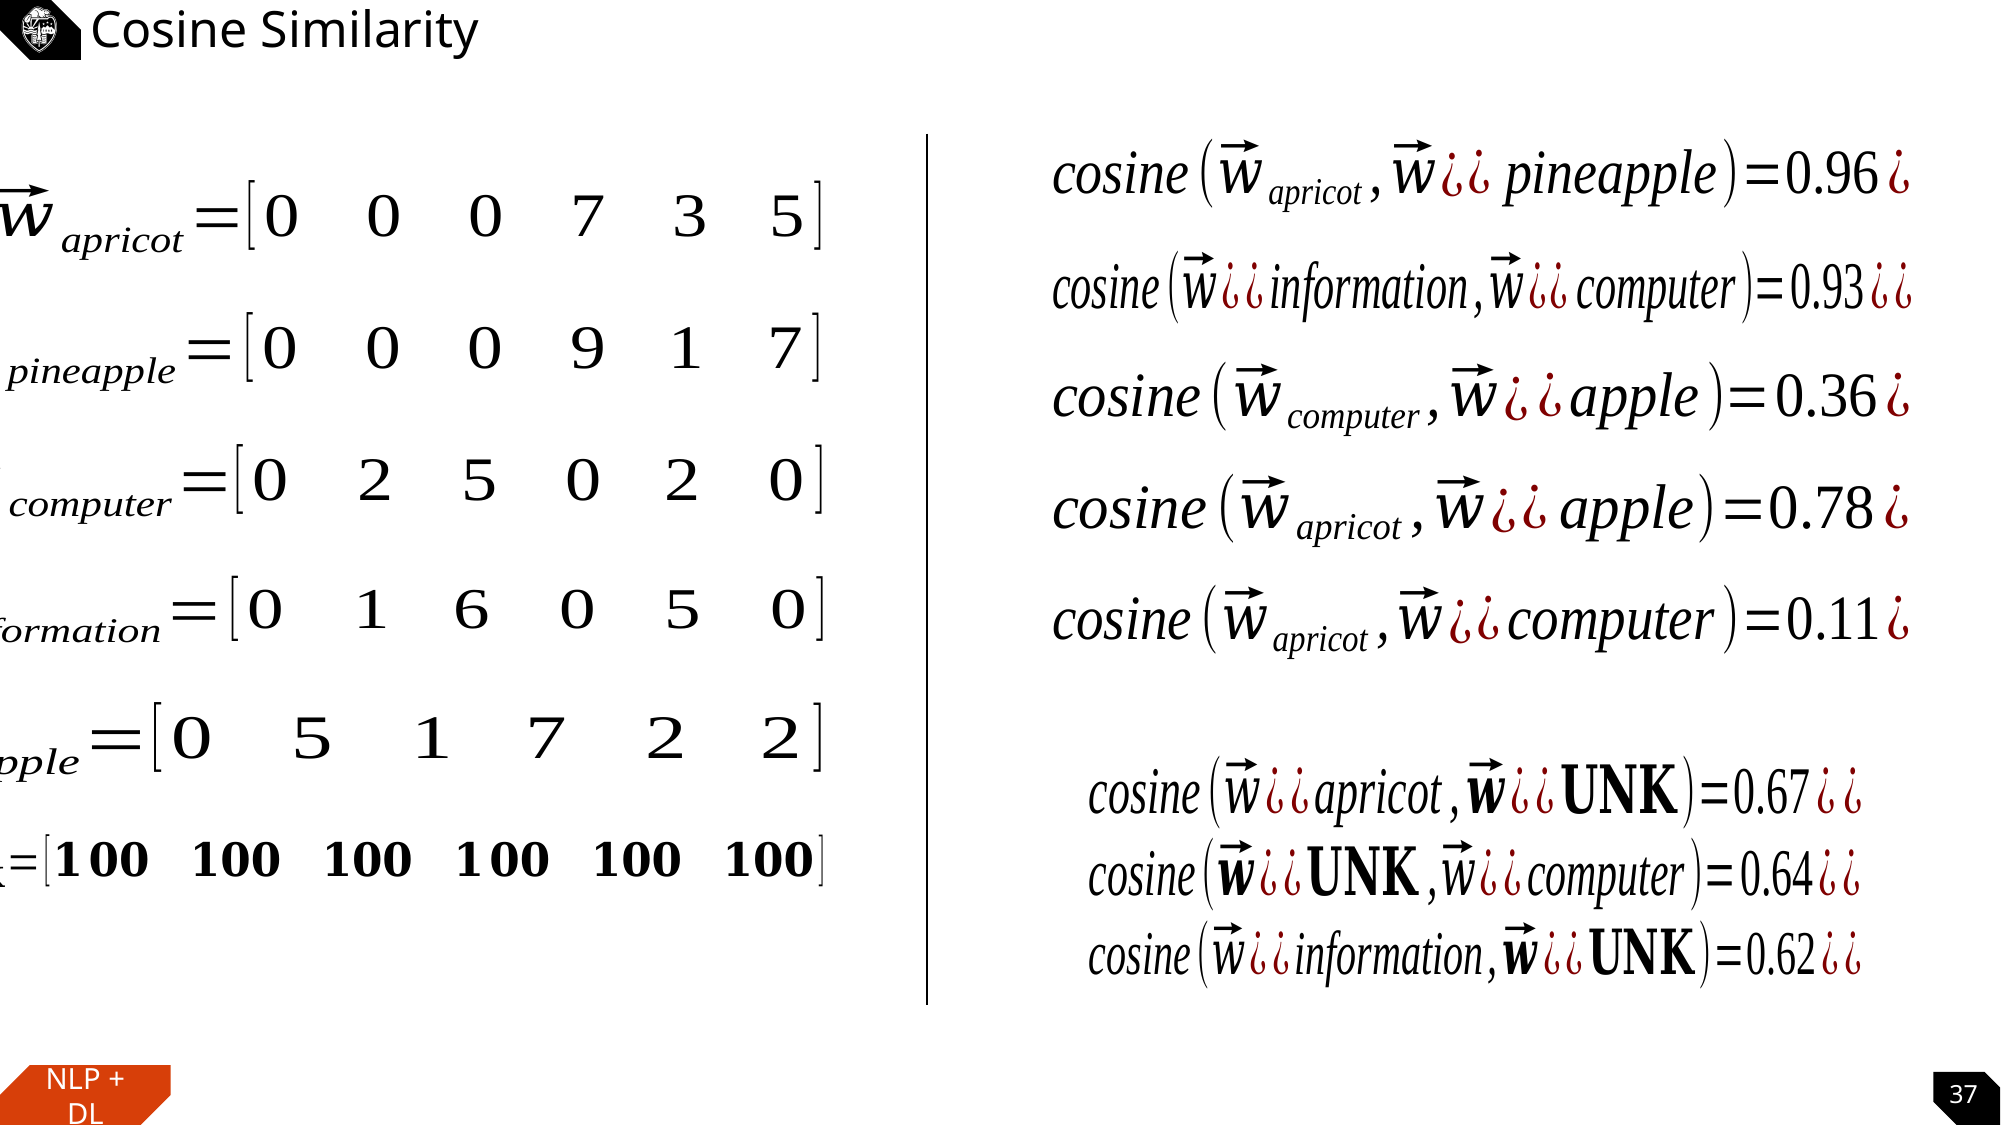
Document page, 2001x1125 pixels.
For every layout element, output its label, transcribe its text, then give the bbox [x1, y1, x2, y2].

title Cosine Similarity [0, 1, 1699, 61]
slide_number 37 [1933, 1071, 1994, 1119]
